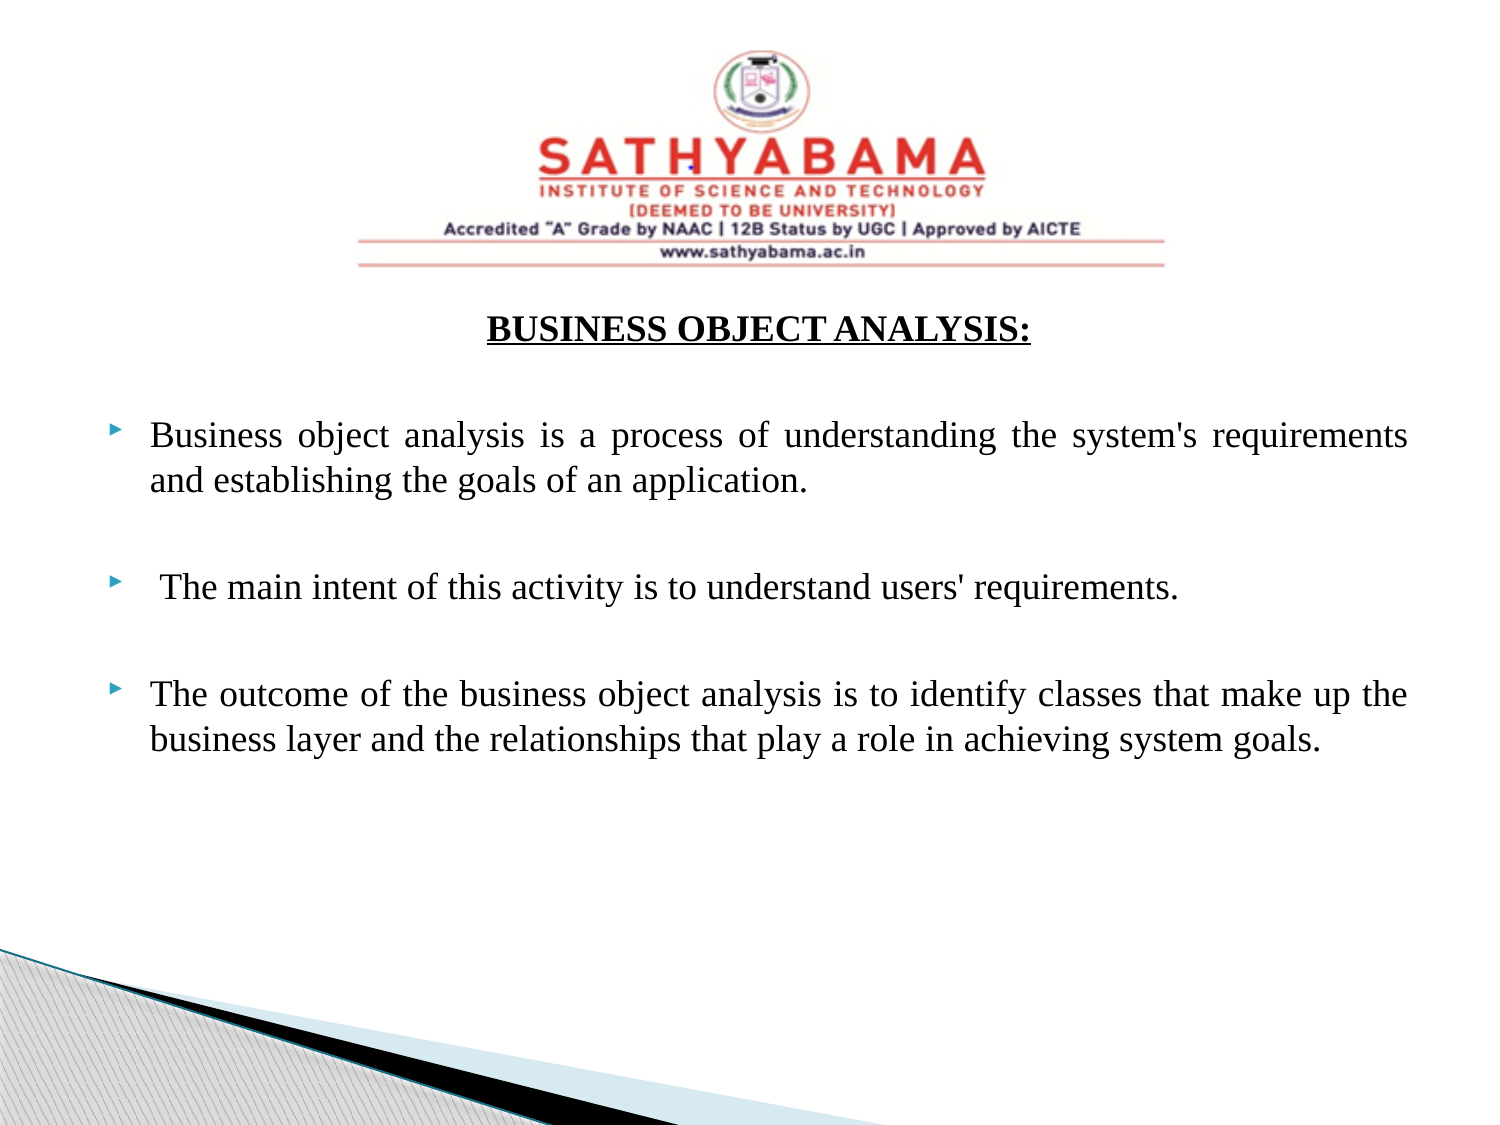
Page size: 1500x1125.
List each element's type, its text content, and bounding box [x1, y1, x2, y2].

picture [324, 50, 1213, 243]
list BUSINESS OBJECT ANALYSIS: Business object analysis is a process of understanding the system's requirements and establishing the goals of an application. The main intent of this activity is to understand users' requirements. The outcome of the business object analysis is to identify classes that make up the business layer and the relationships that play a role in achieving system goals. [75, 243, 1425, 986]
